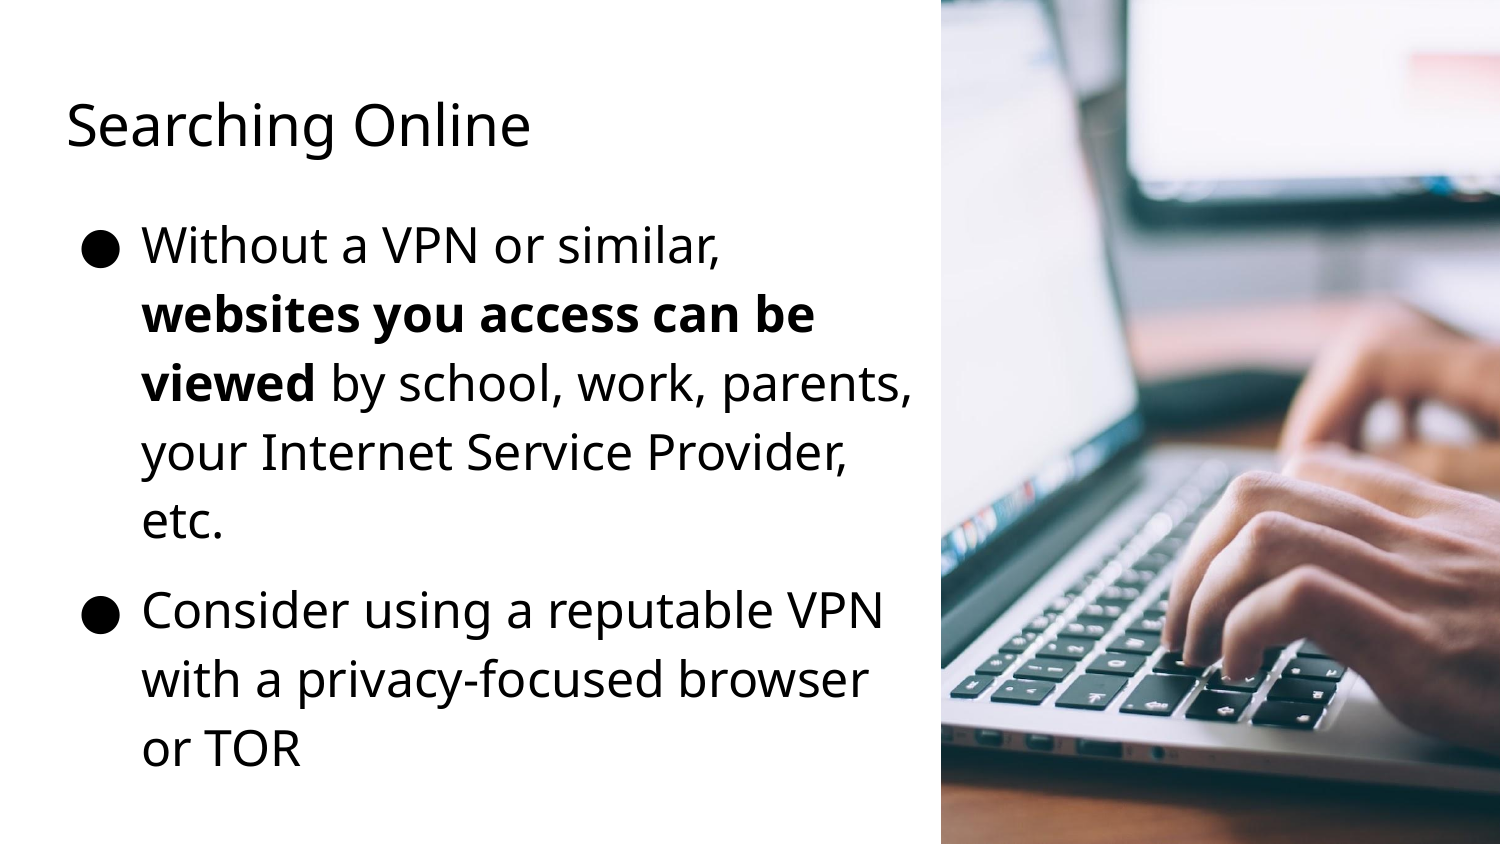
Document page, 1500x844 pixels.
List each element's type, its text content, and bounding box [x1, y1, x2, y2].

list Without a VPN or similar, websites you access can be viewed by school, work, parents, your Internet Service Provider, etc. Consider using a reputable VPN with a privacy-focused browser or TOR [51, 189, 935, 783]
title Searching Online [51, 72, 935, 167]
picture [940, 0, 1500, 844]
